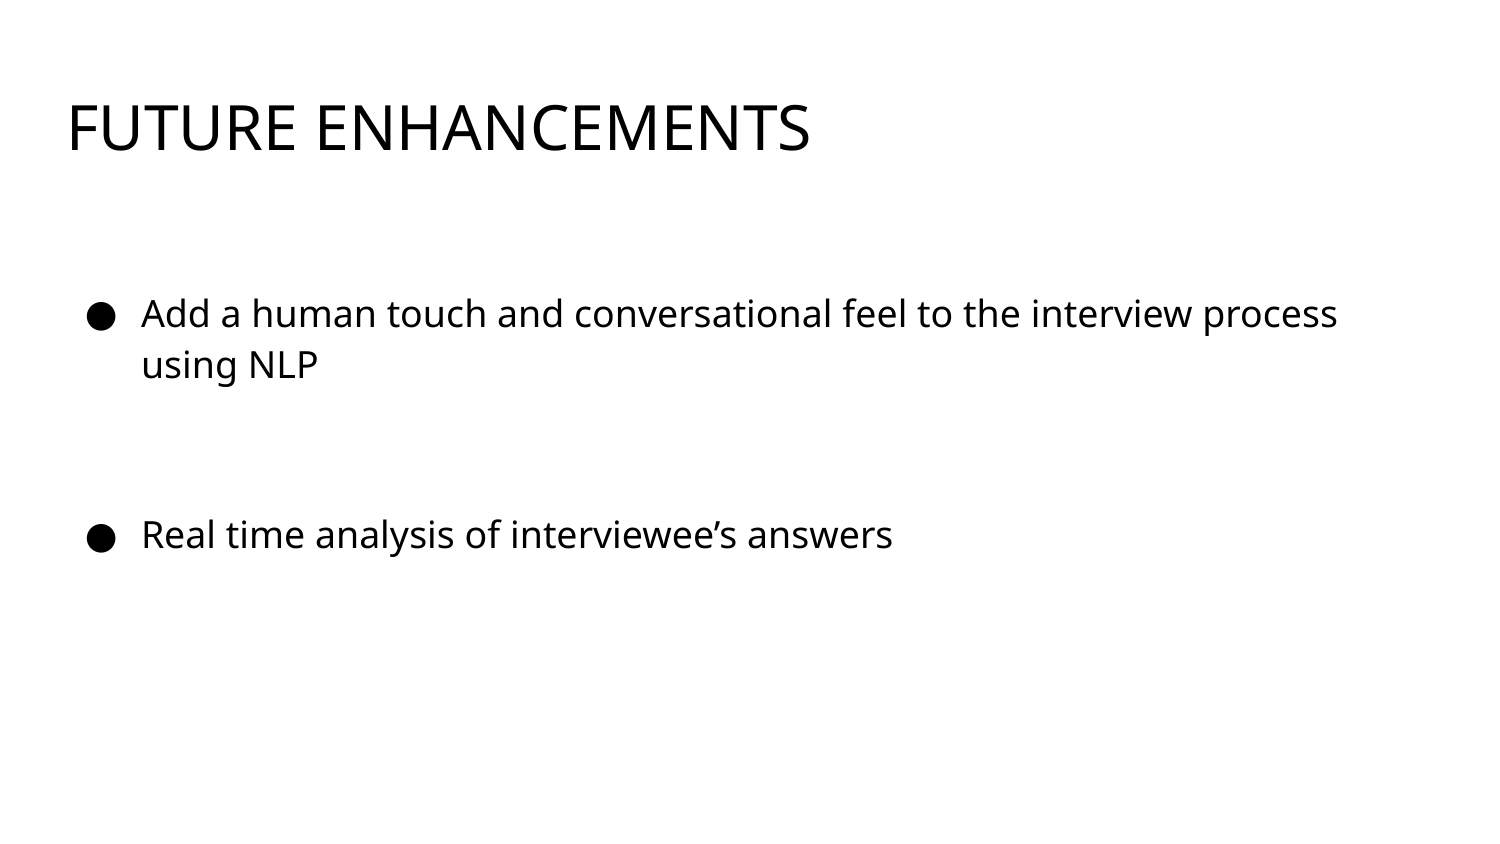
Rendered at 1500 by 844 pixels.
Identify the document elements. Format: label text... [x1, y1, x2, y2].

title FUTURE ENHANCEMENTS [51, 72, 1449, 167]
list Add a human touch and conversational feel to the interview process using NLP Real time analysis of interviewee’s answers [51, 267, 1449, 759]
